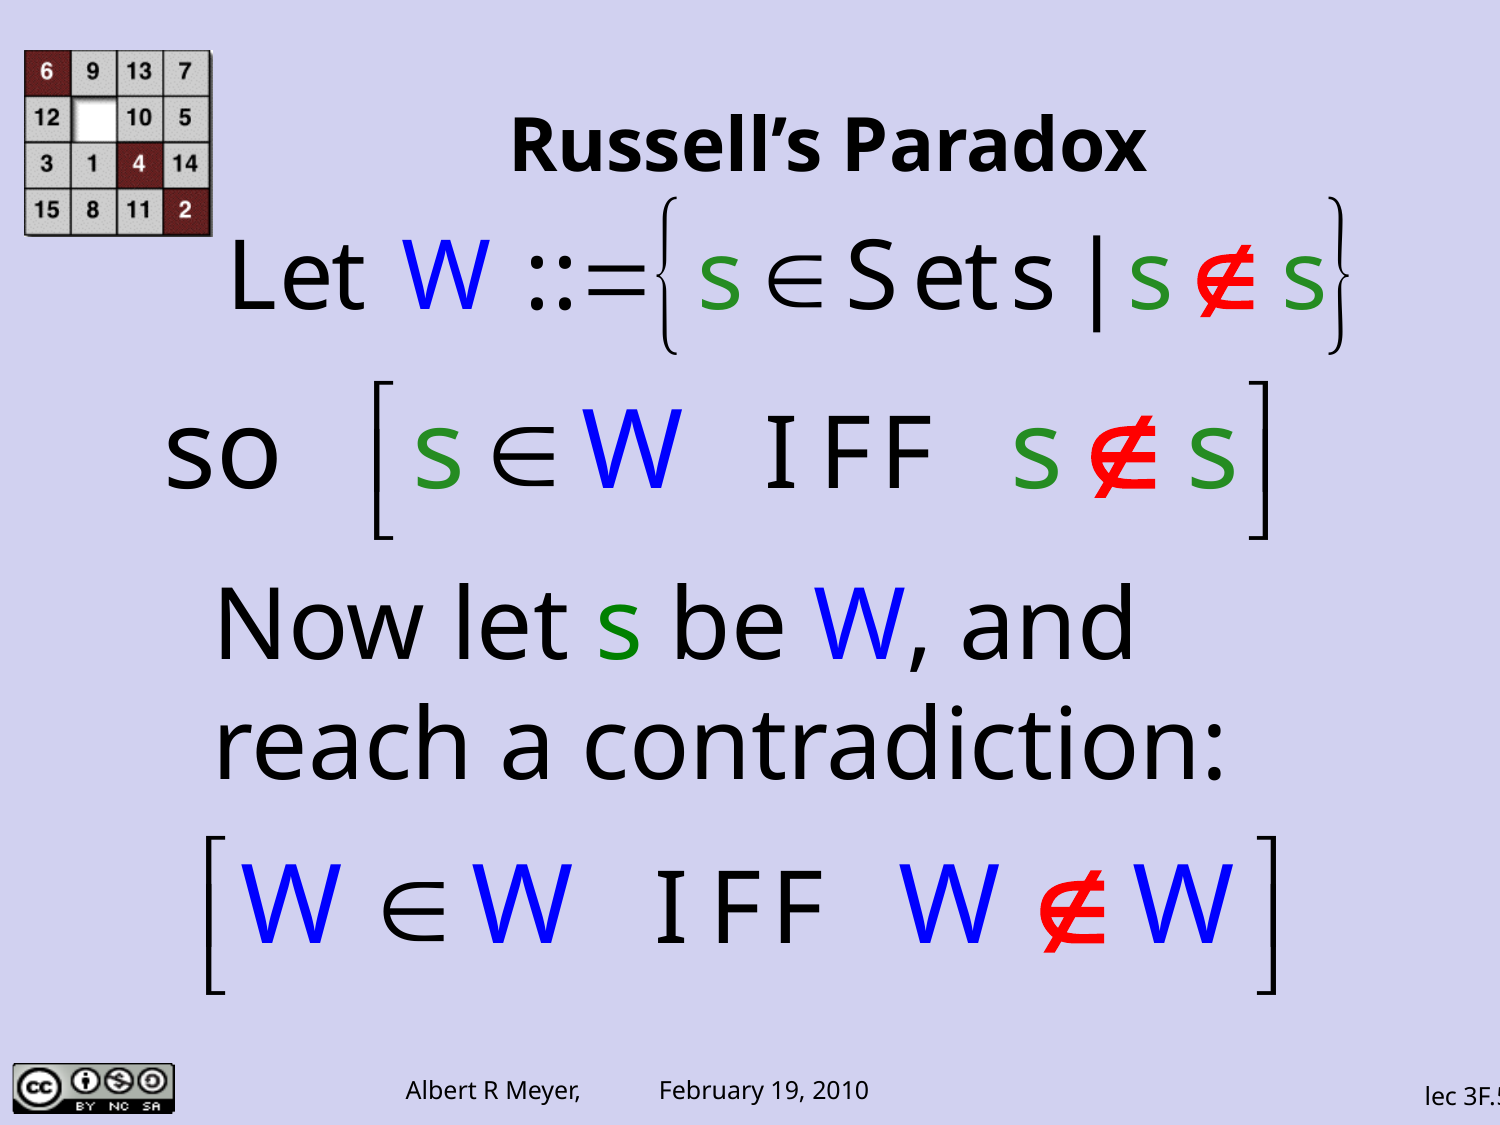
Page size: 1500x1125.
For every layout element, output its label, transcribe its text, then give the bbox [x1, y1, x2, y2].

text_box Now let s be W, and reach a contradiction: [197, 571, 1302, 807]
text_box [148, 359, 1307, 563]
title Russell’s Paradox [270, 59, 1386, 195]
picture [24, 50, 213, 237]
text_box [180, 814, 1320, 1018]
picture [12, 1063, 175, 1114]
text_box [214, 195, 1386, 374]
